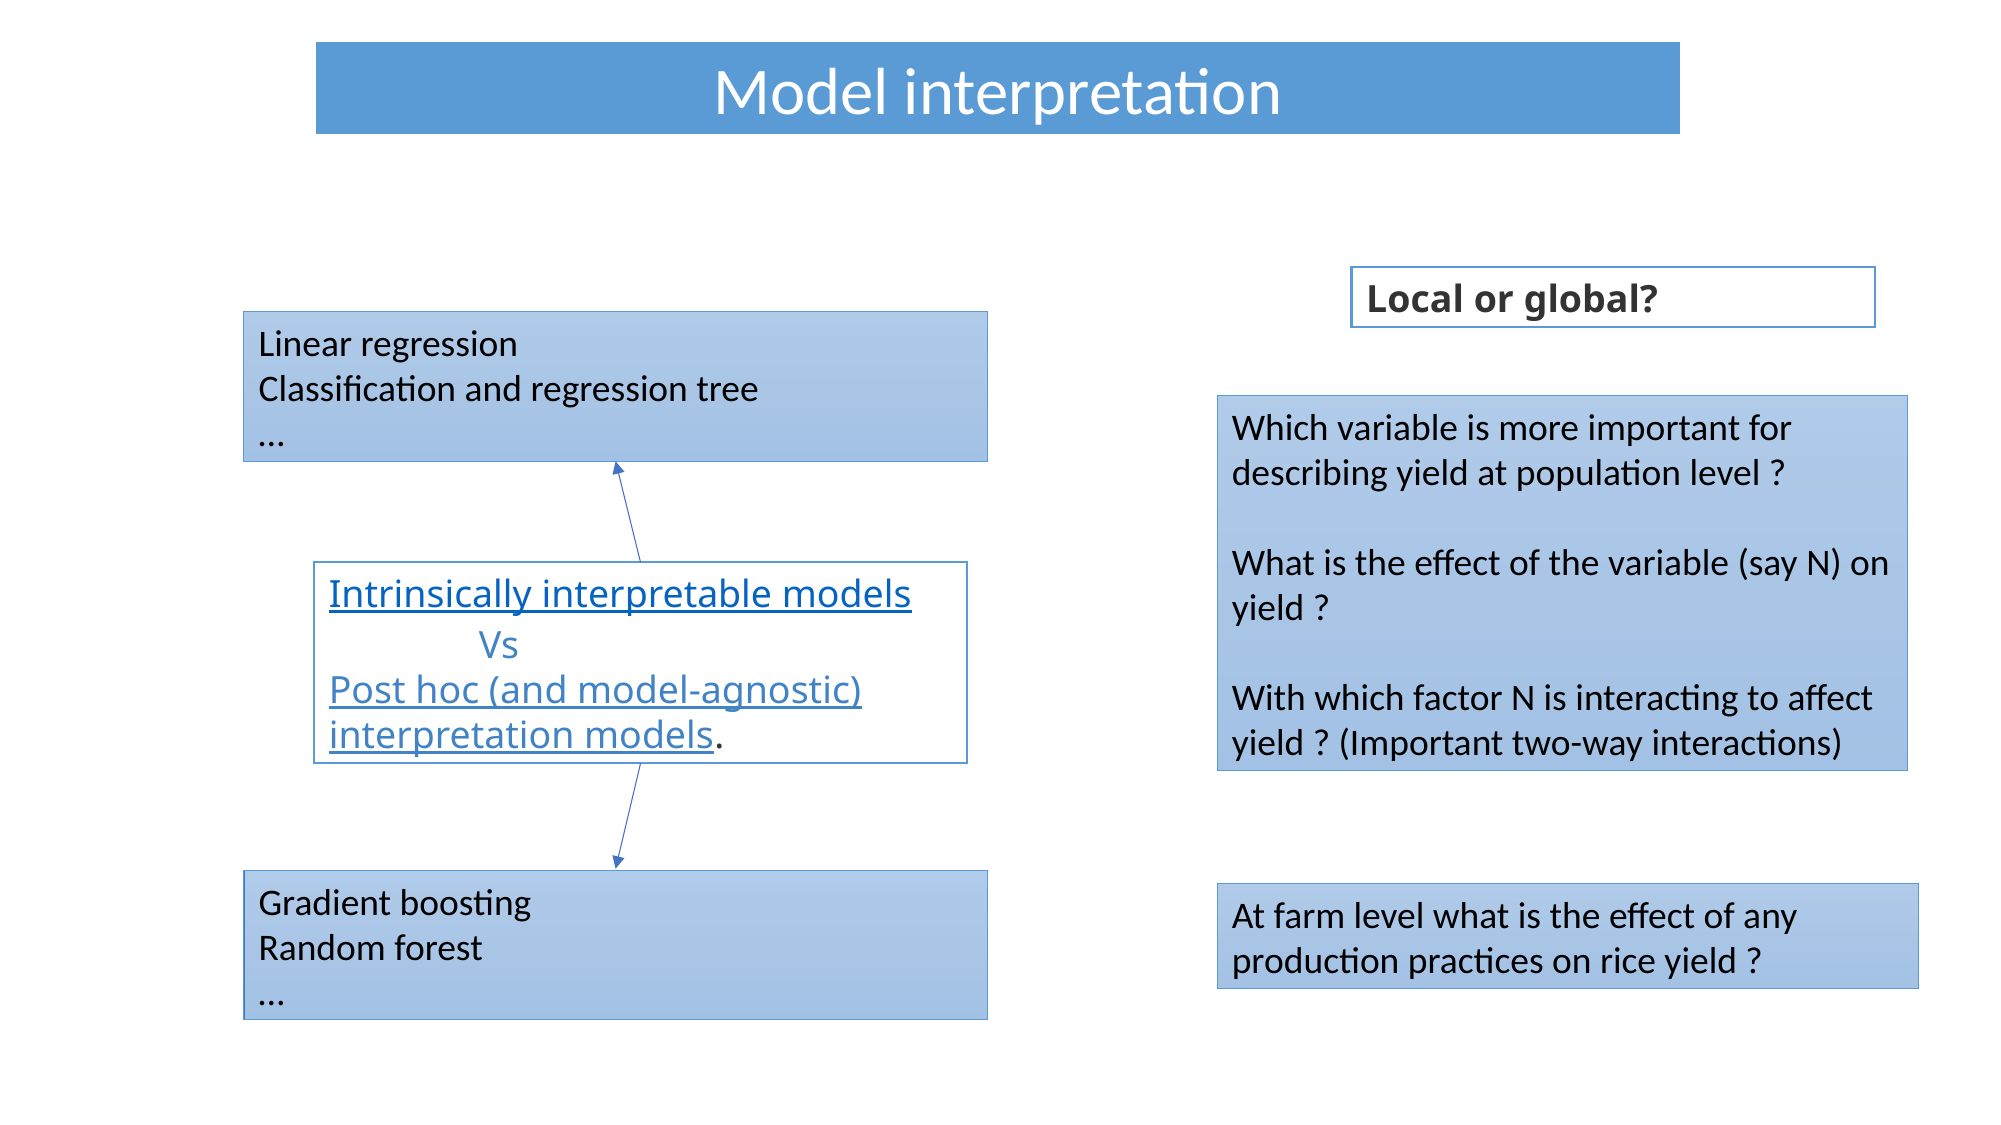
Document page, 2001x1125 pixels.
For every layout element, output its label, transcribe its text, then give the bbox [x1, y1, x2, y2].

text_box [615, 462, 641, 563]
text_box Gradient boosting Random forest … [243, 870, 988, 1020]
text_box Local or global? [1350, 266, 1876, 328]
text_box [615, 759, 641, 869]
text_box Intrinsically interpretable models Vs Post hoc (and model-agnostic) interpretation models. [313, 561, 968, 764]
text_box Which variable is more important for describing yield at population level ? What is the effect of the variable (say N) on yield ? With which factor N is interacting to affect yield ? (Important two-way interactions) [1217, 395, 1908, 771]
text_box Linear regression Classification and regression tree … [243, 311, 988, 462]
text_box At farm level what is the effect of any production practices on rice yield ? [1217, 883, 1919, 989]
text_box Model interpretation [312, 39, 1683, 137]
